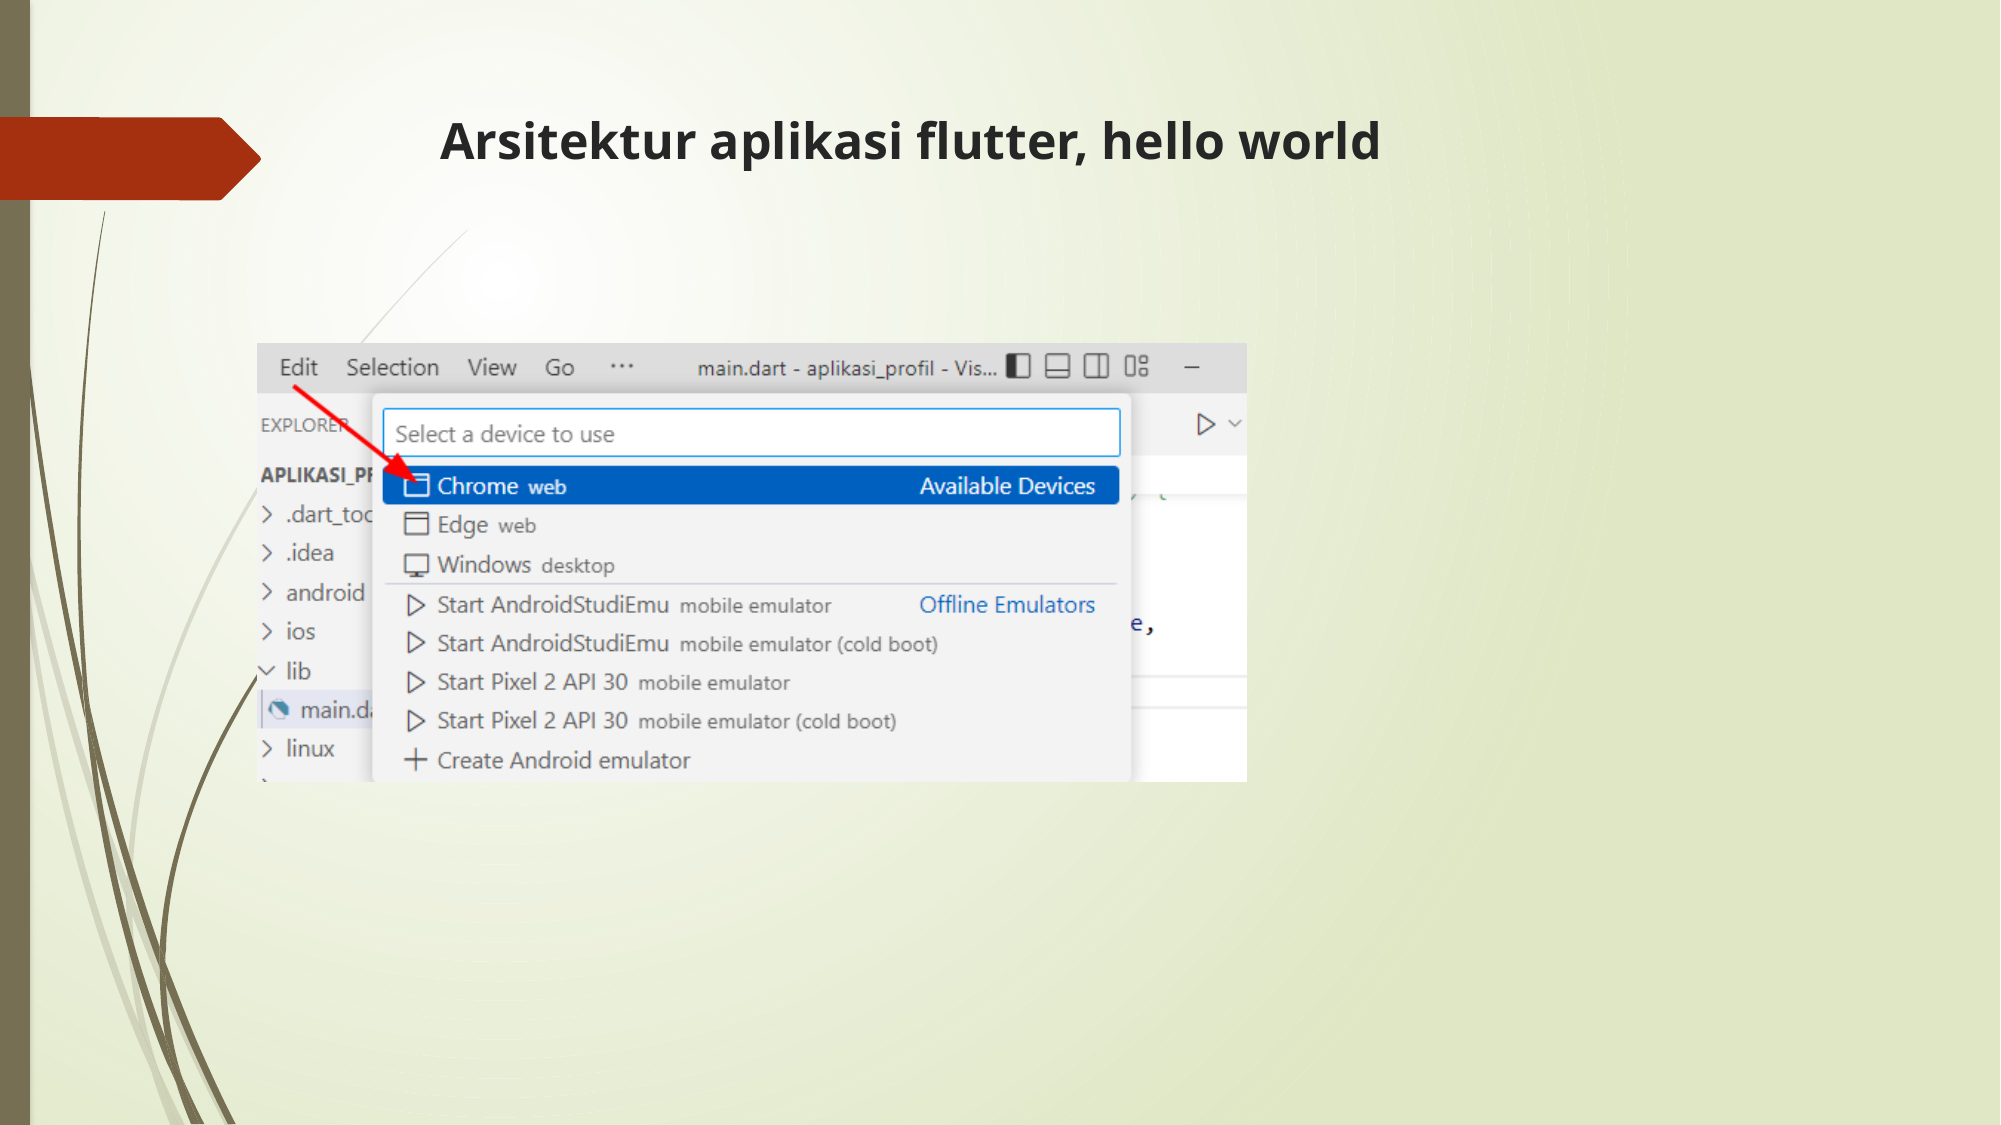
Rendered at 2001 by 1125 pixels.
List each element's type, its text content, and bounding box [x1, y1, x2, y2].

title Arsitektur aplikasi flutter, hello world [425, 102, 1888, 313]
picture [256, 342, 1247, 782]
